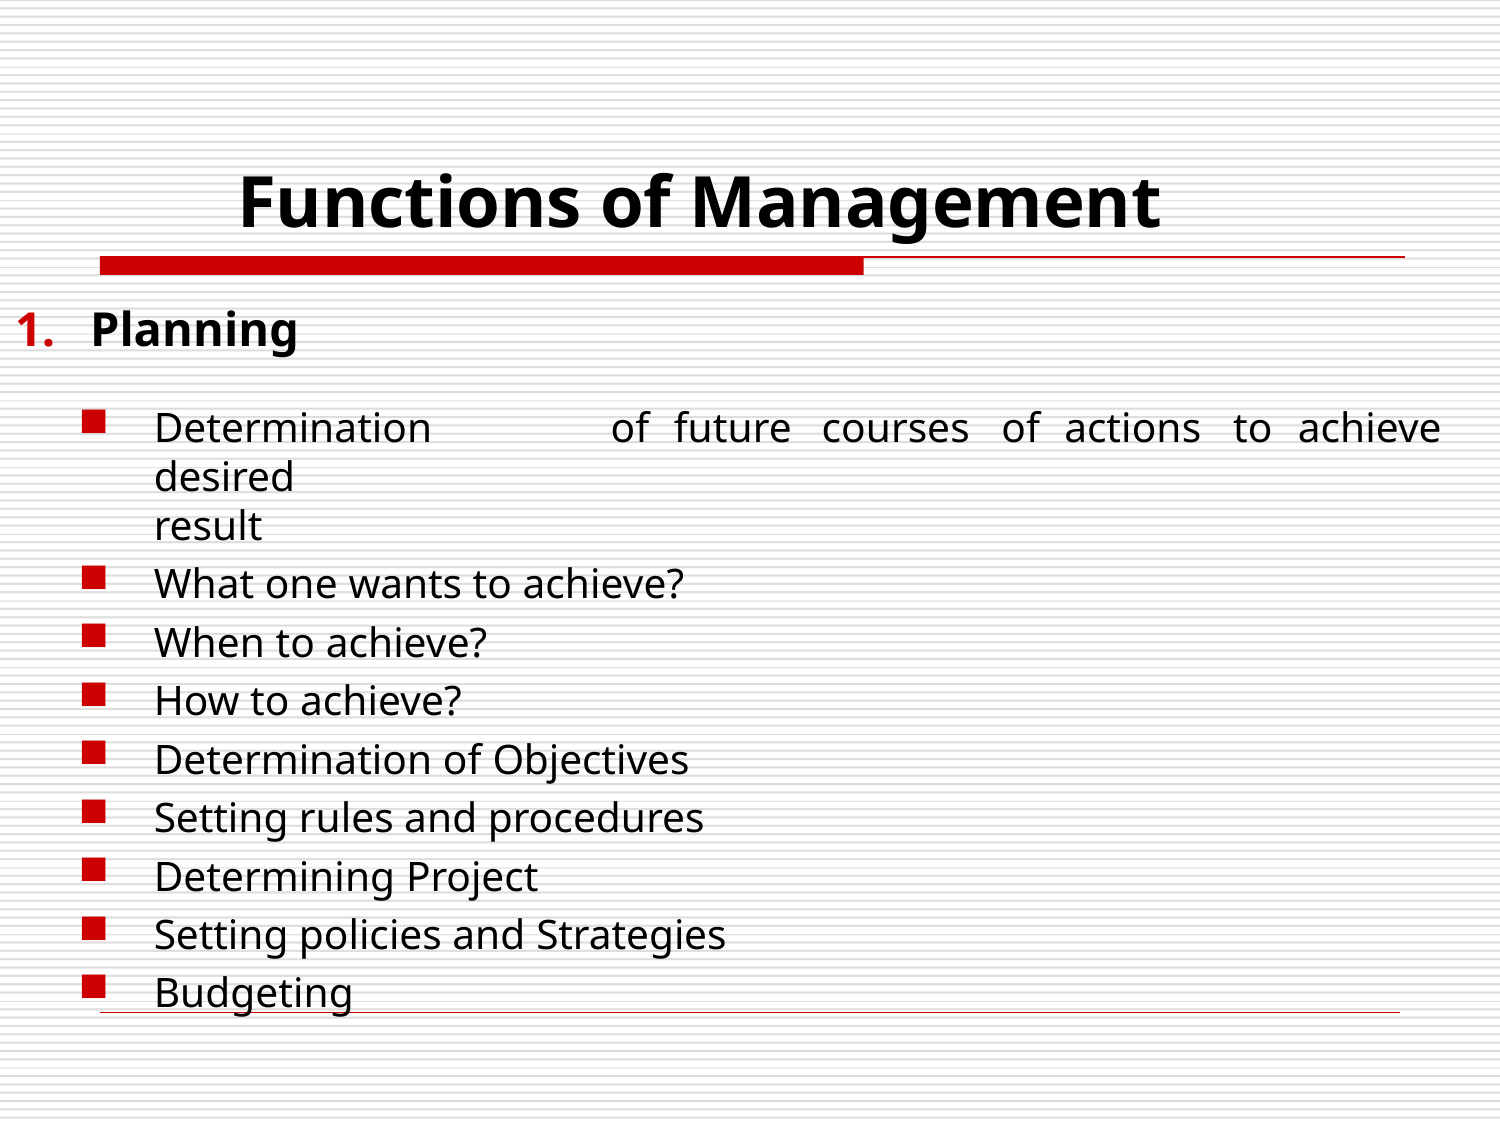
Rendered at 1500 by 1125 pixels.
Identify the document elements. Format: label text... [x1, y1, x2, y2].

picture [0, 0, 1500, 1125]
text_box Planning Determination of future courses of actions to achieve desired result What one wants to achieve? When to achieve? How to achieve? Determination of Objectives Setting rules and procedures Determining Project Setting policies and Strategies Budgeting [12, 297, 1488, 1017]
title Functions of Management [234, 154, 1266, 297]
